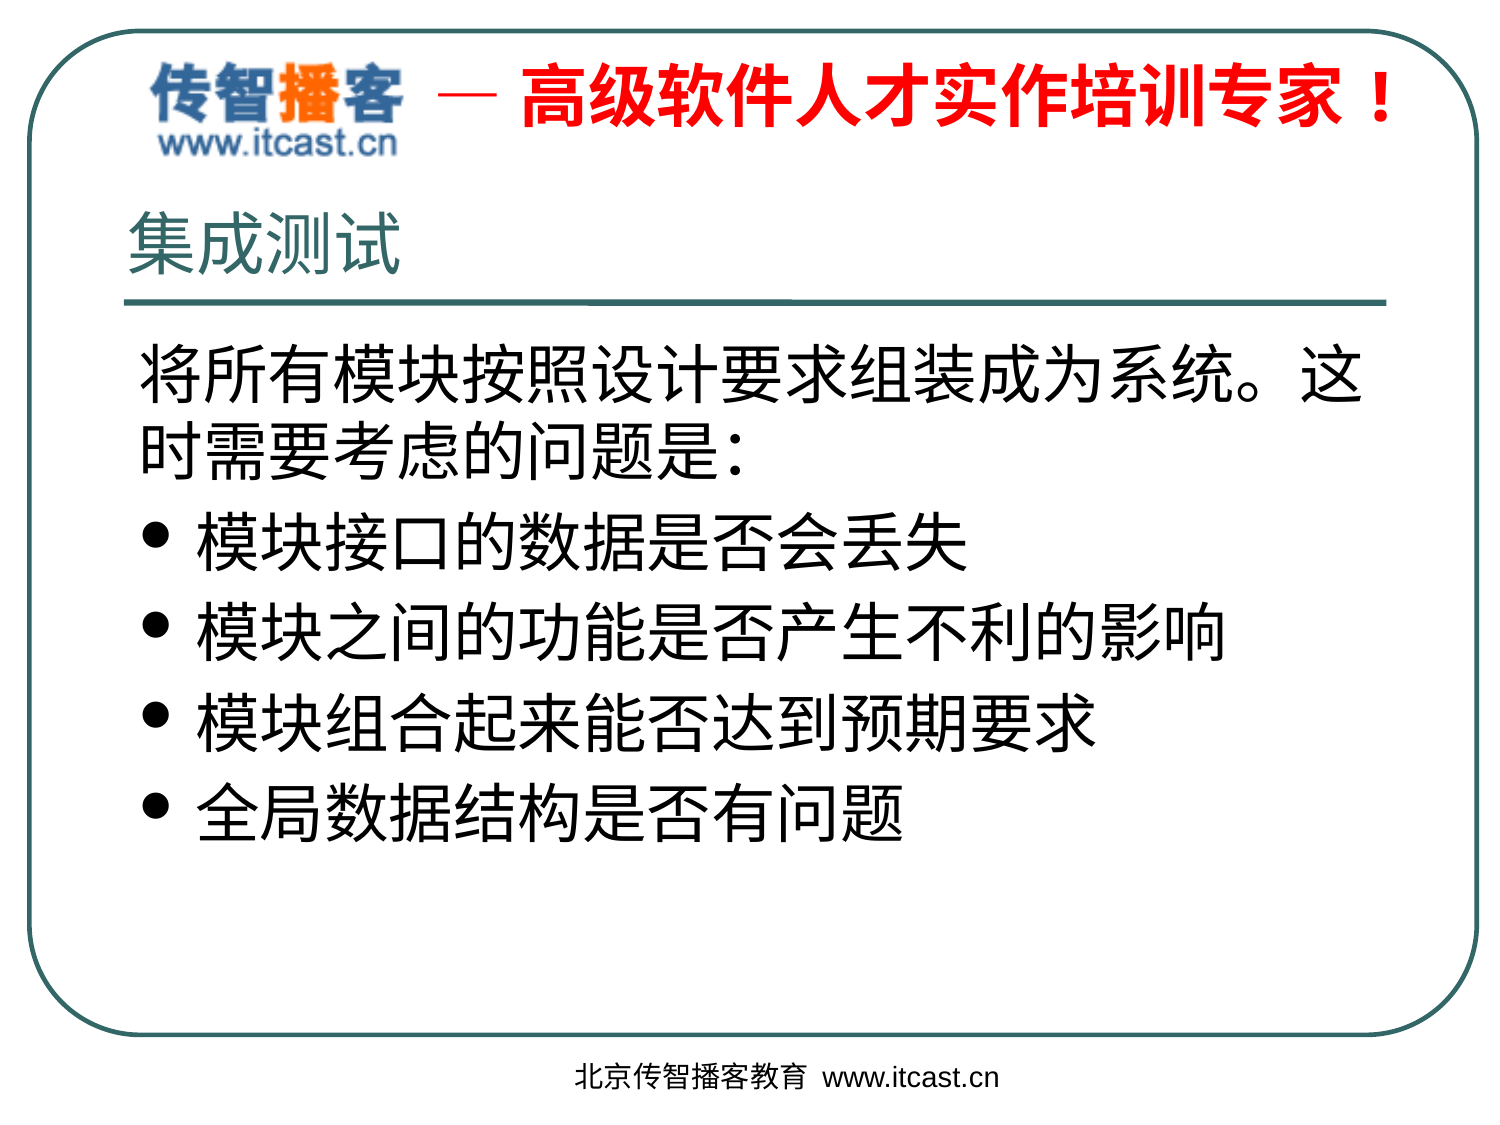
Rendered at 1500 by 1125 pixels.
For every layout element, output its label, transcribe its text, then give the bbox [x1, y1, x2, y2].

list 将所有模块按照设计要求组装成为系统。这时需要考虑的问题是： 模块接口的数据是否会丢失 模块之间的功能是否产生不利的影响 模块组合起来能否达到预期要求 全局数据结构是否有问题 [123, 326, 1387, 999]
footer 北京传智播客教育 www.itcast.cn [549, 1050, 1025, 1125]
title 集成测试 [112, 54, 1375, 291]
